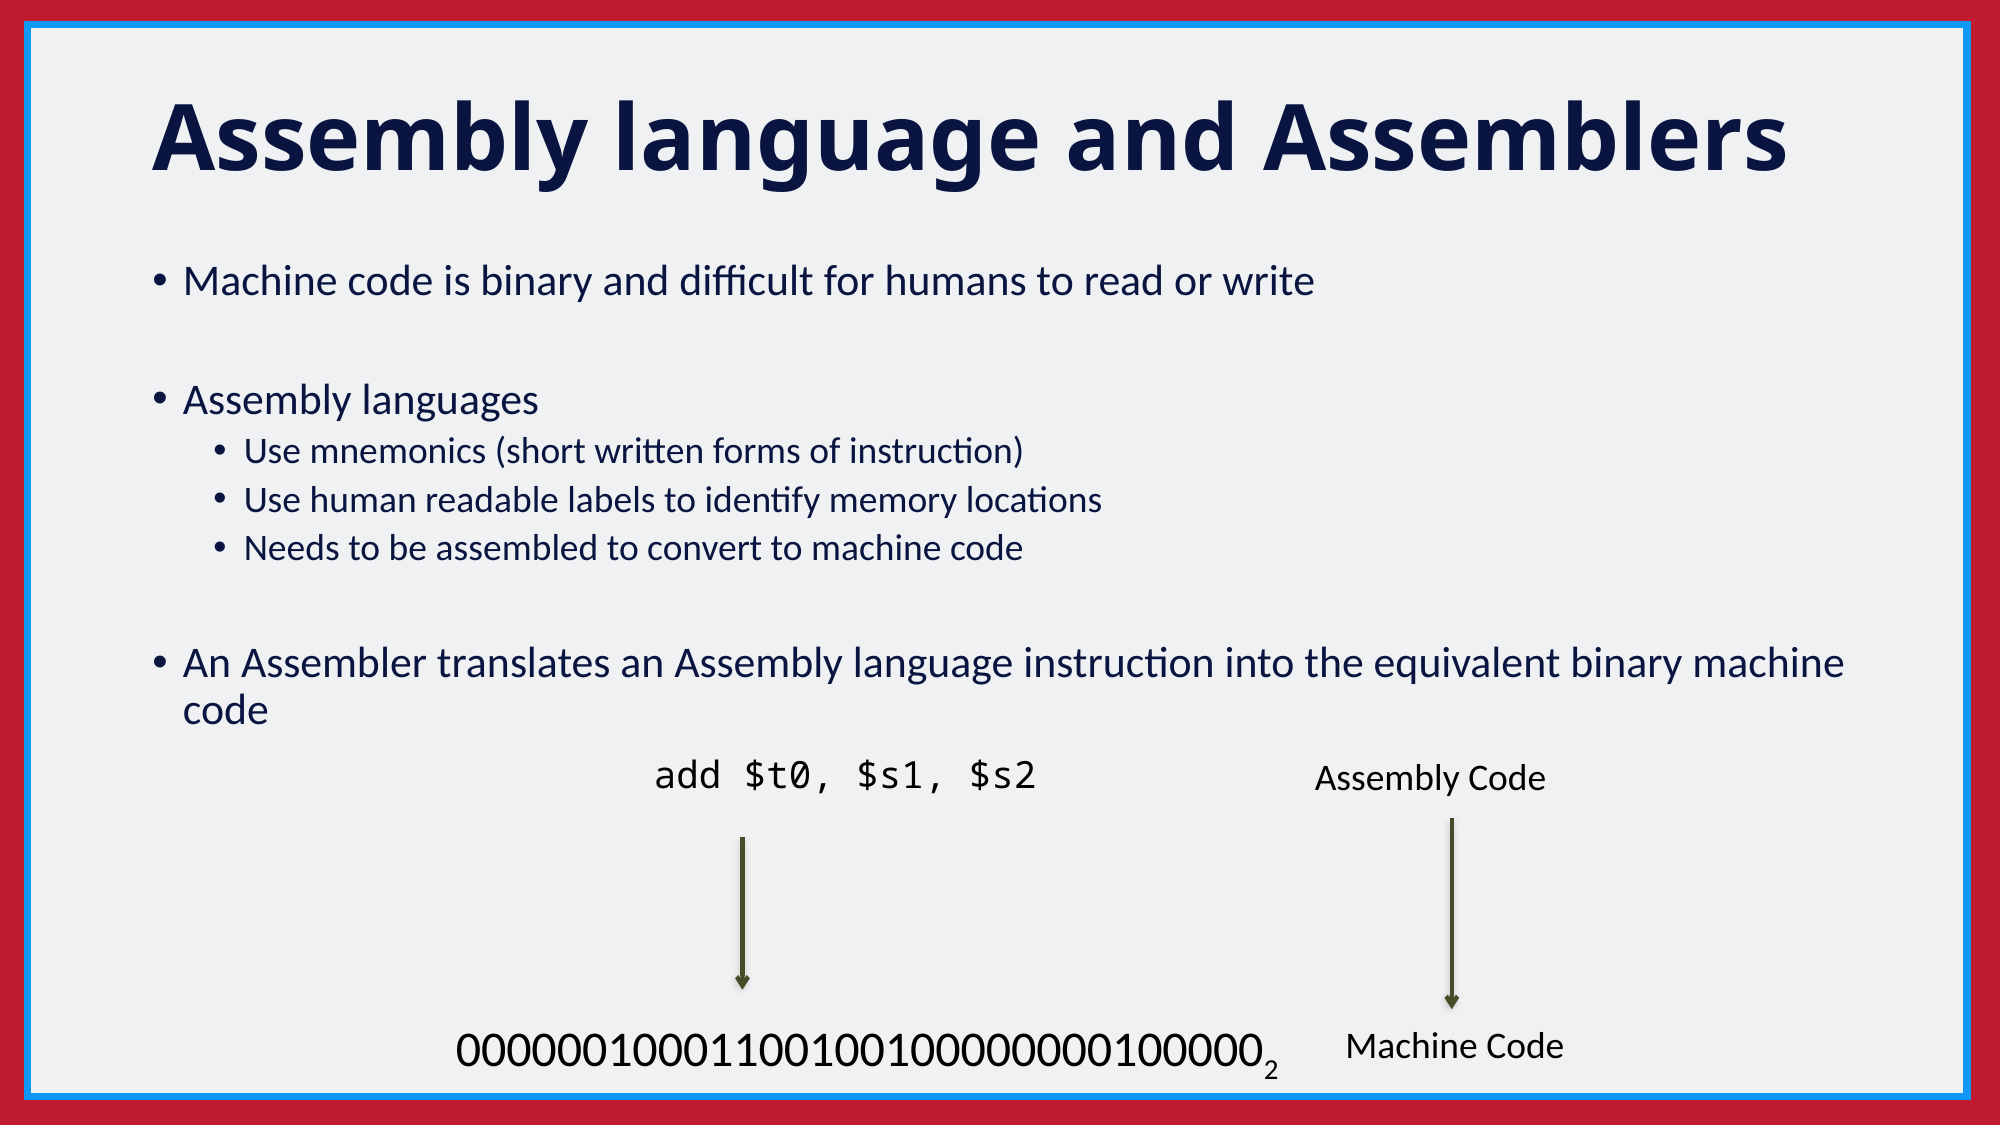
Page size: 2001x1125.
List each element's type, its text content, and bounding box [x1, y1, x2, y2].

text_box 000000100011001001000000001000002 [441, 1009, 1331, 1092]
list Machine code is binary and difficult for humans to read or write Assembly languages Use mnemonics (short written forms of instruction) Use human readable labels to identify memory locations Needs to be assembled to convert to machine code An Assembler translates an Assembly language instruction into the equivalent binary machine code [137, 250, 1863, 743]
title Assembly language and Assemblers [137, 59, 1863, 222]
text_box Machine Code [1330, 1013, 1599, 1074]
text_box Assembly Code [1299, 745, 1566, 806]
text_box add $t0, $s1, $s2 [489, 743, 1052, 804]
